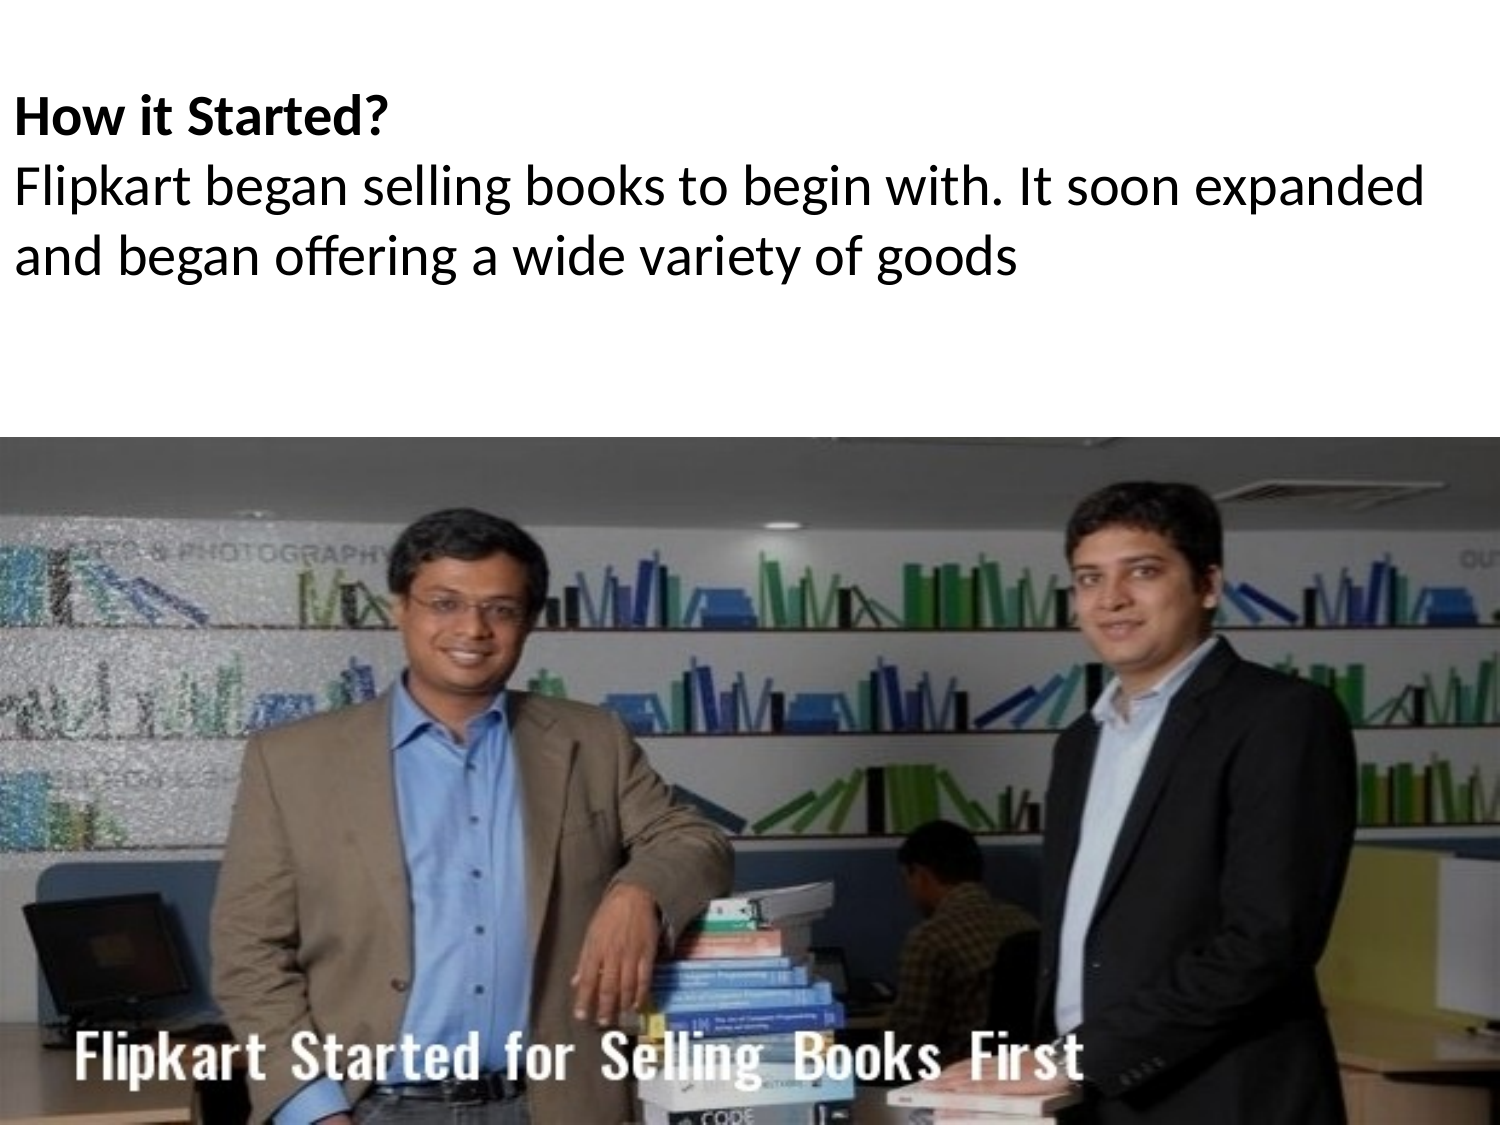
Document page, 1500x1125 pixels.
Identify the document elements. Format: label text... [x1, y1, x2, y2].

text_box How it Started? Flipkart began selling books to begin with. It soon expanded and began offering a wide variety of goods [0, 0, 1500, 436]
picture [0, 437, 1500, 1125]
